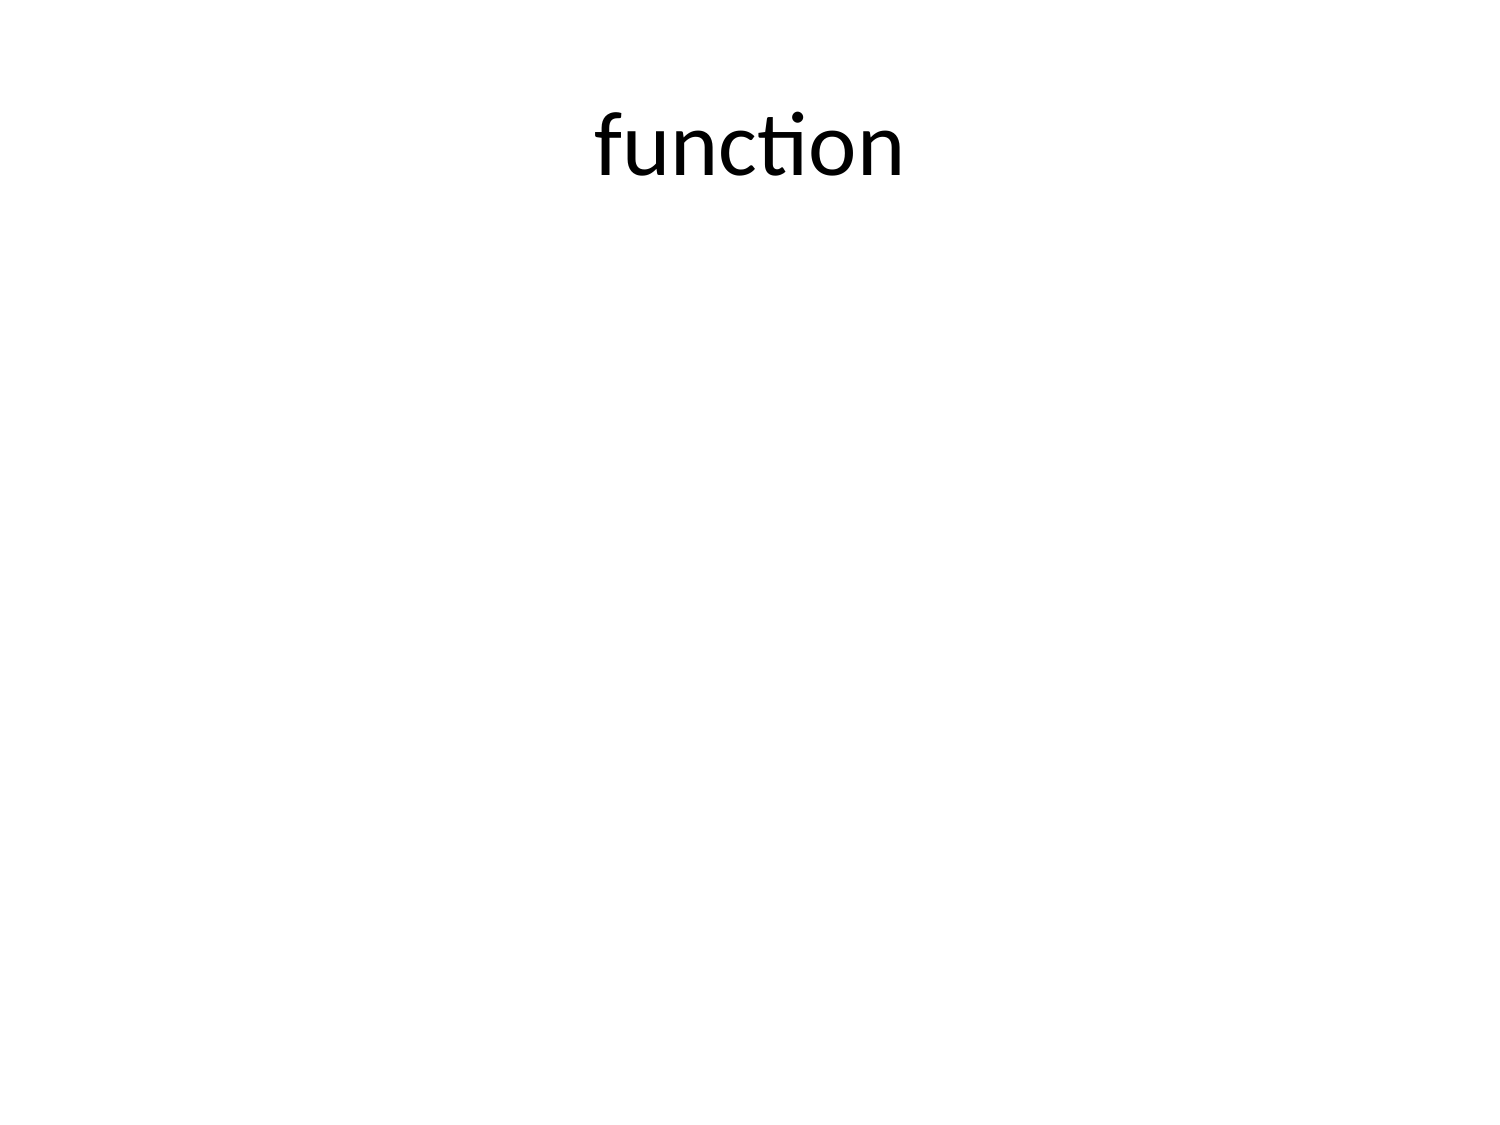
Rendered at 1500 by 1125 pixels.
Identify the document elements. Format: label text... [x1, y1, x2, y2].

title function [75, 45, 1425, 233]
